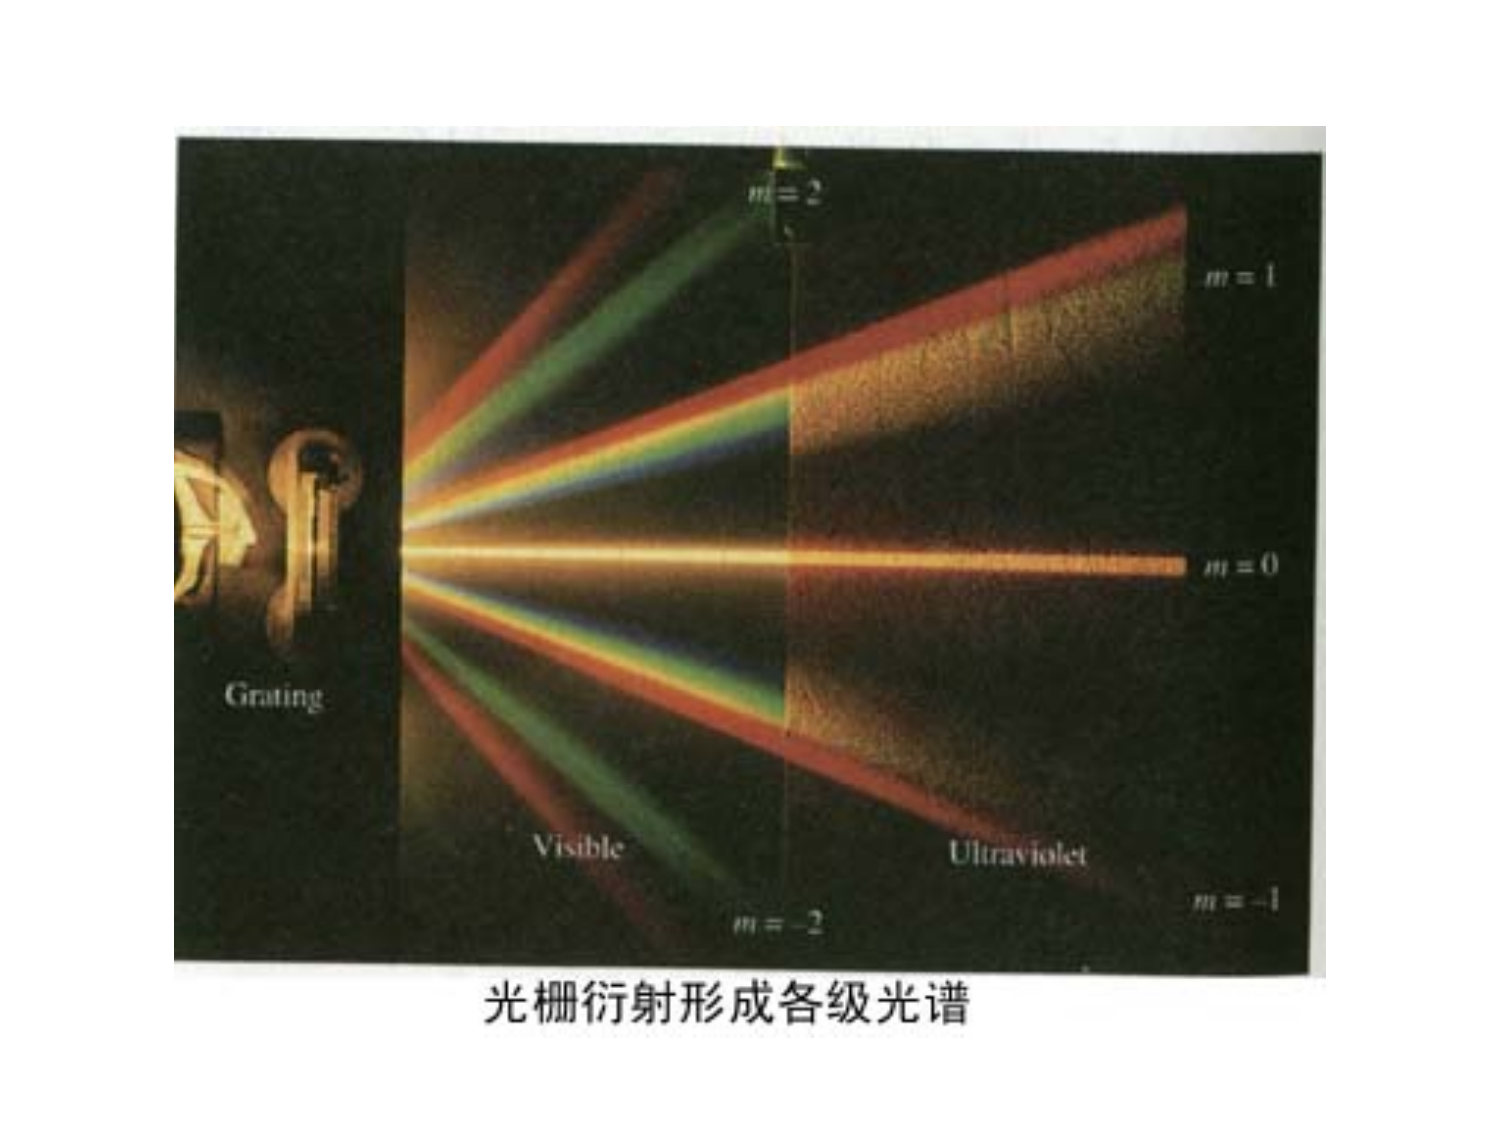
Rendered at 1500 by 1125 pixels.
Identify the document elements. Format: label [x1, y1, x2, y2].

picture [173, 126, 1326, 1038]
